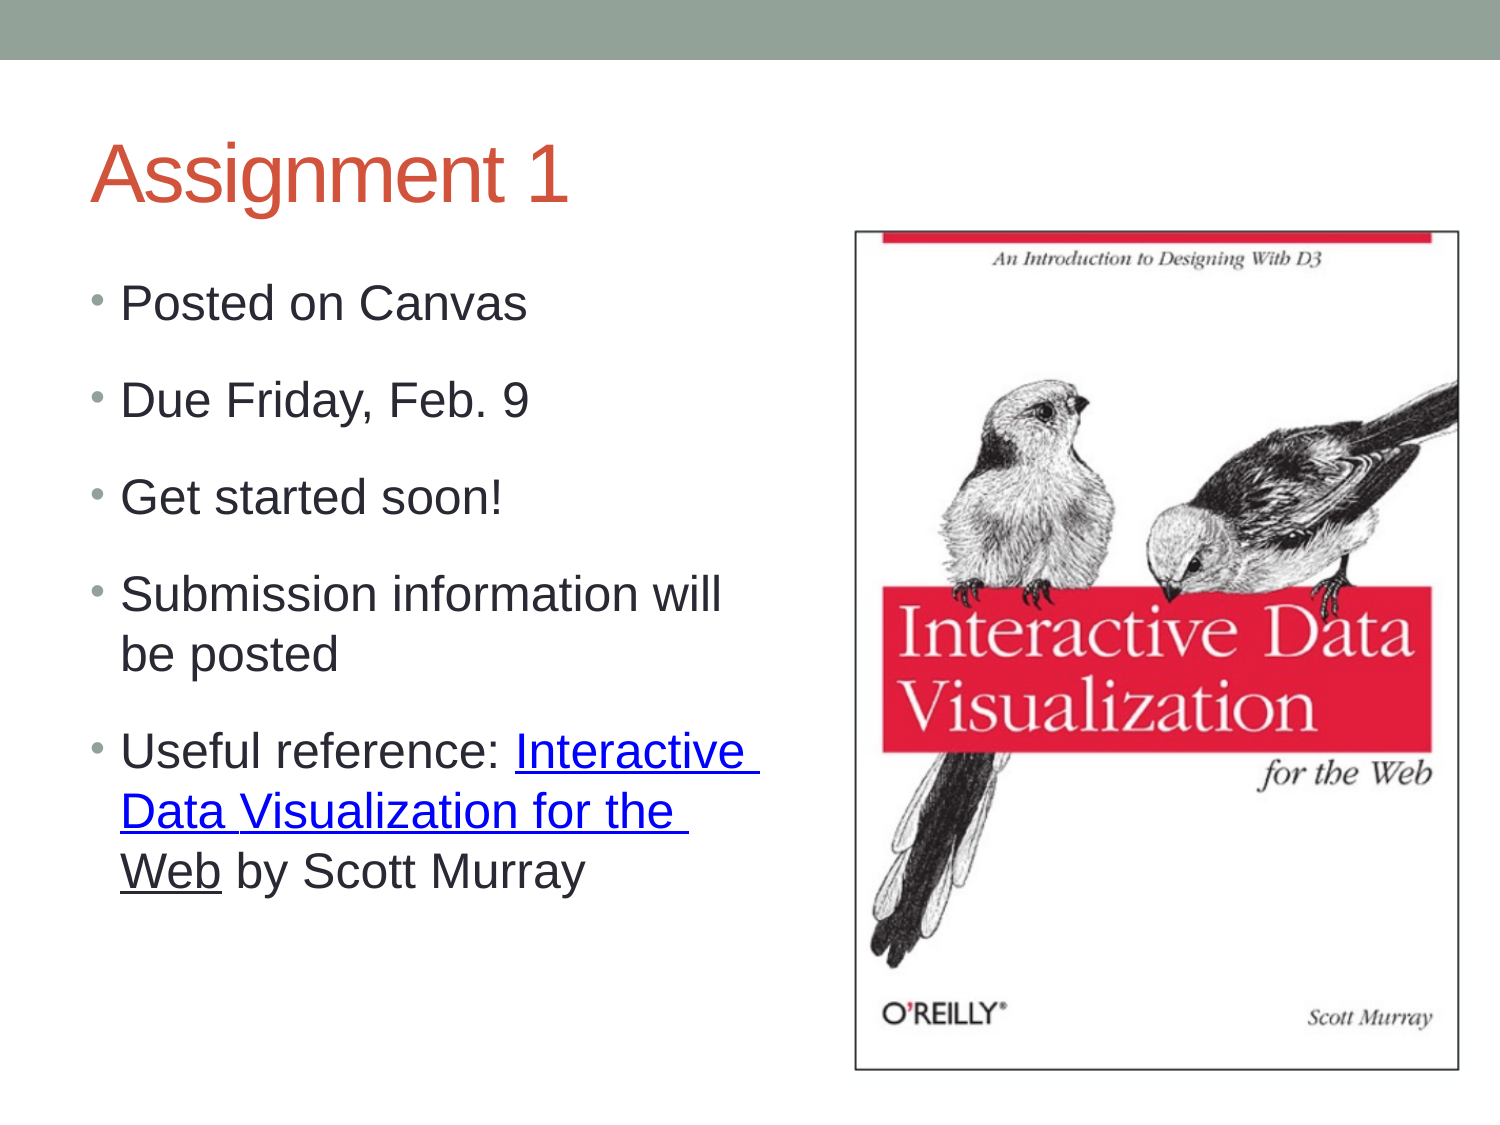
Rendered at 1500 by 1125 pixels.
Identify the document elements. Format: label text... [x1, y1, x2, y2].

list Posted on Canvas Due Friday, Feb. 9 Get started soon! Submission information will be posted Useful reference: Interactive Data Visualization for the Web by Scott Murray [75, 262, 804, 1063]
picture [846, 220, 1468, 1081]
title Assignment 1 [75, 87, 1425, 250]
